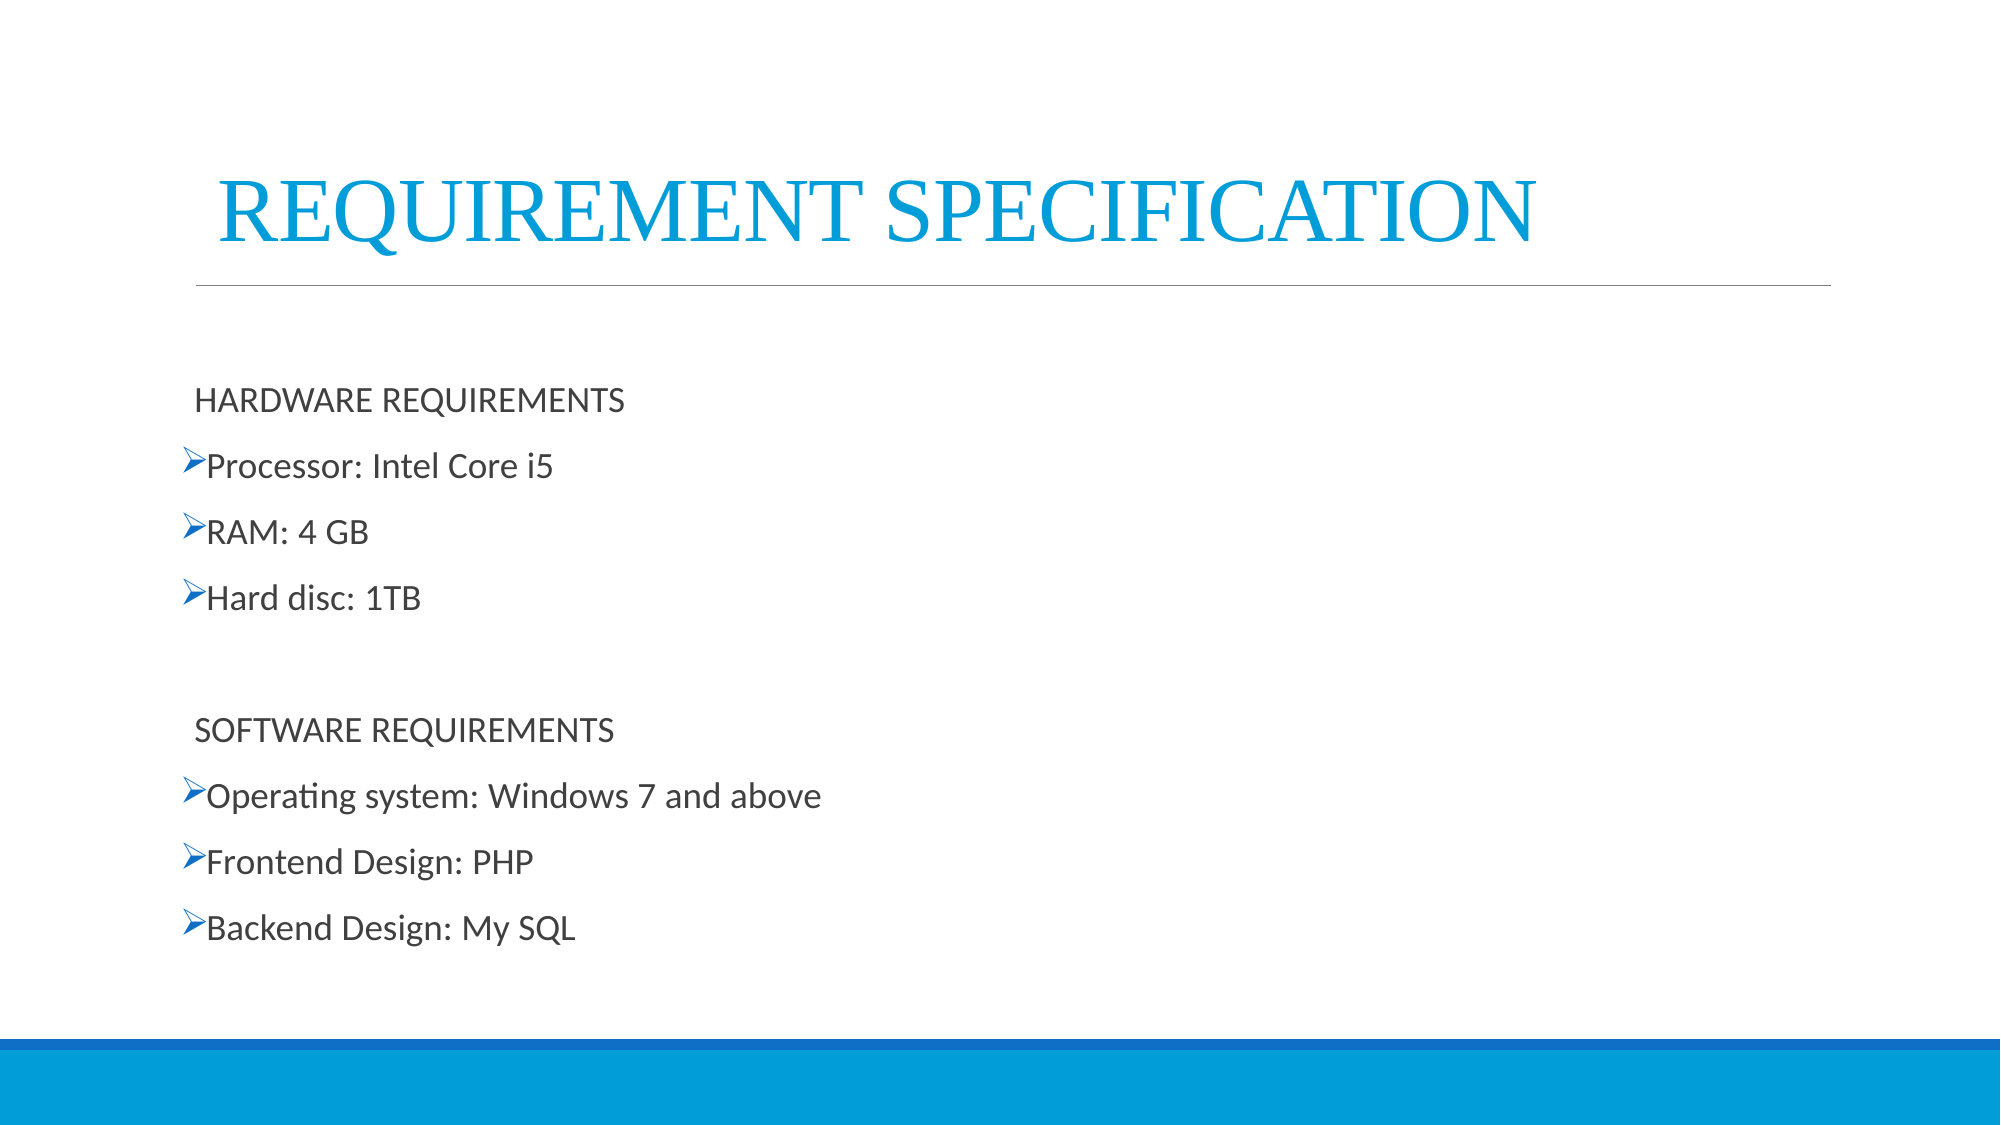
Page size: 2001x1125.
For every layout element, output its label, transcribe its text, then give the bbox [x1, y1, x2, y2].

list HARDWARE REQUIREMENTS Processor: Intel Core i5 RAM: 4 GB Hard disc: 1TB SOFTWARE REQUIREMENTS Operating system: Windows 7 and above Frontend Design: PHP Backend Design: My SQL [179, 302, 1830, 963]
title REQUIREMENT SPECIFICATION [179, 29, 1830, 268]
